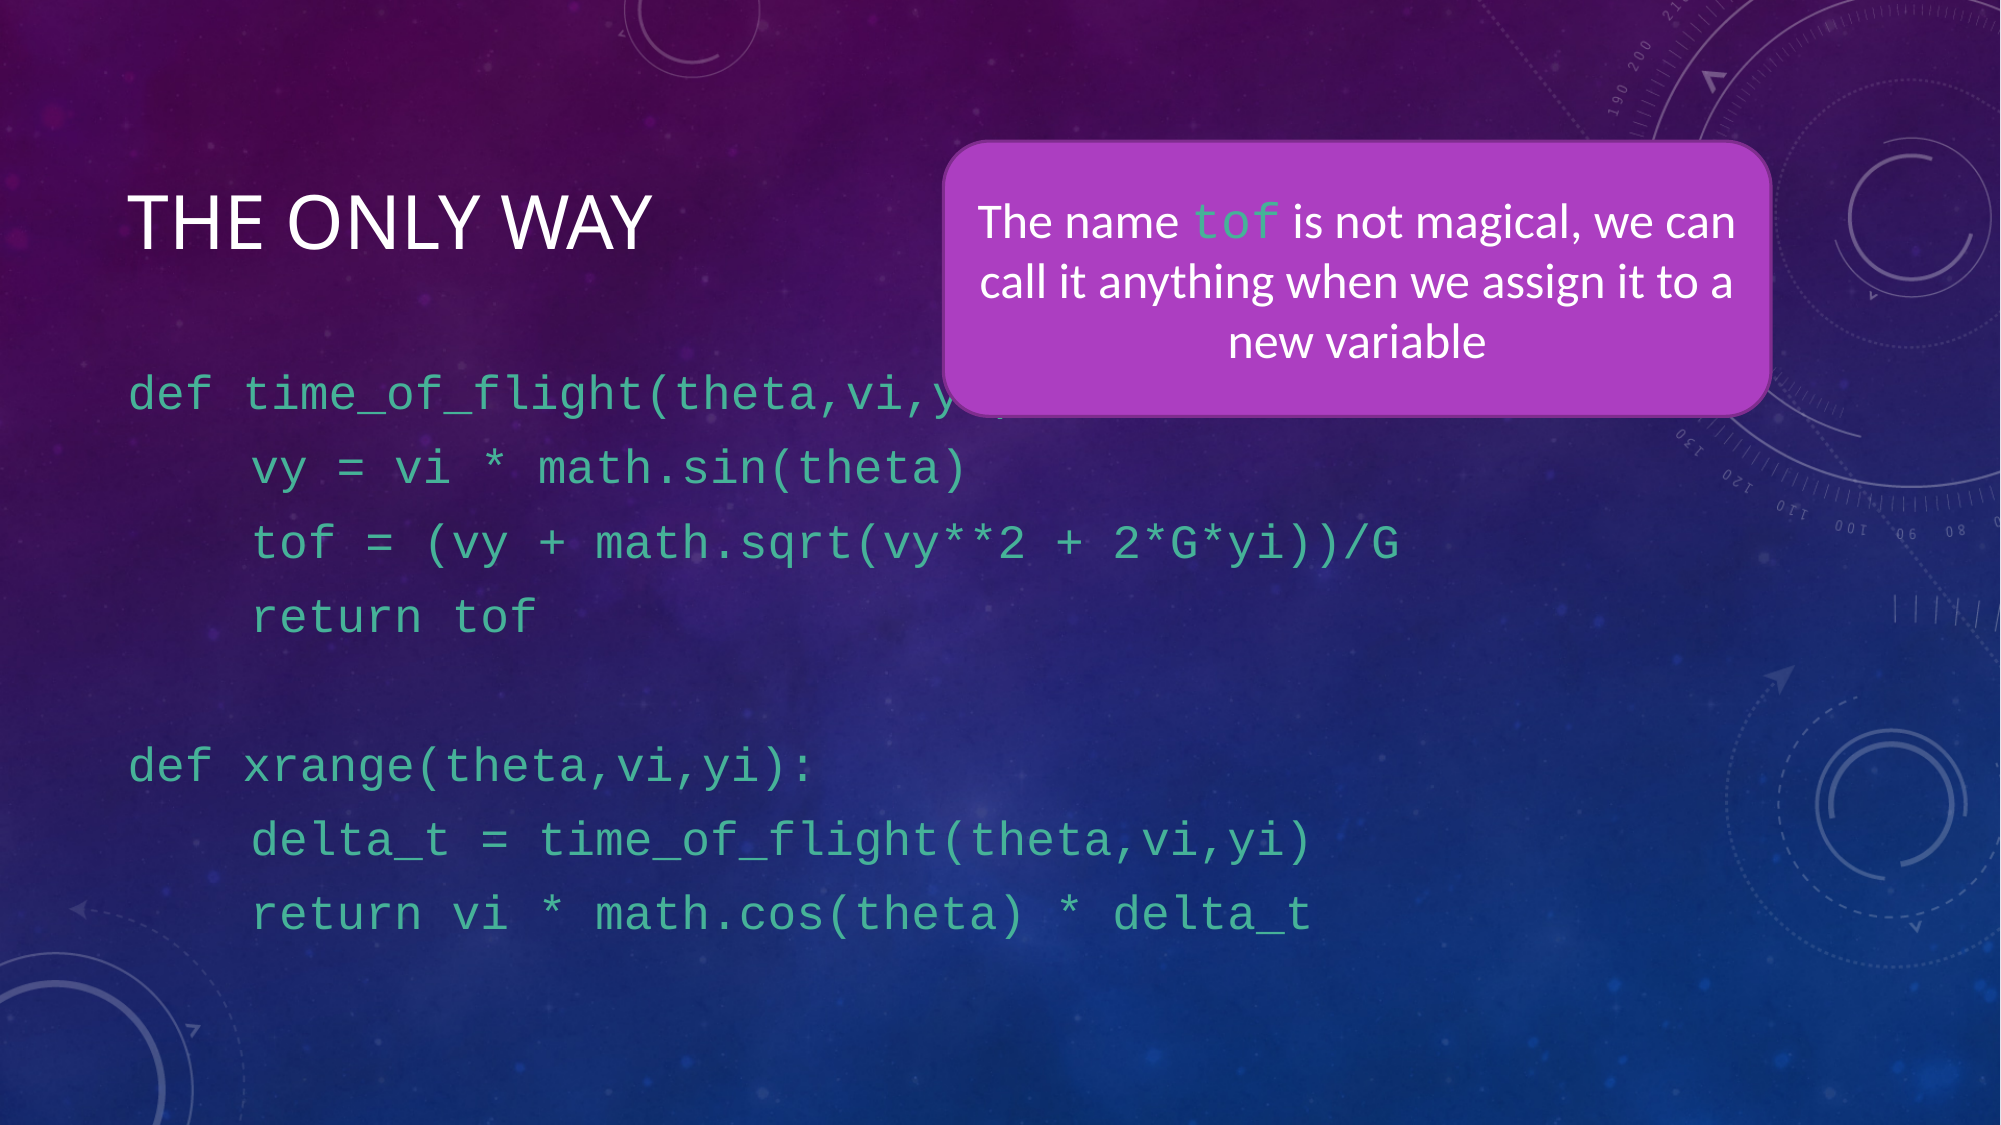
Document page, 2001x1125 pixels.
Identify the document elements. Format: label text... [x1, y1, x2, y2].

text_box The name tof is not magical, we can call it anything when we assign it to a new variable [941, 139, 1773, 418]
picture [0, 0, 2001, 1125]
title The Only way [112, 99, 1775, 339]
list def time_of_flight(theta,vi,yi): vy = vi * math.sin(theta) tof = (vy + math.sqrt(vy**2 + 2*G*yi))/G return tof def xrange(theta,vi,yi): delta_t = time_of_flight(theta,vi,yi) return vi * math.cos(theta) * delta_t [112, 351, 1775, 950]
